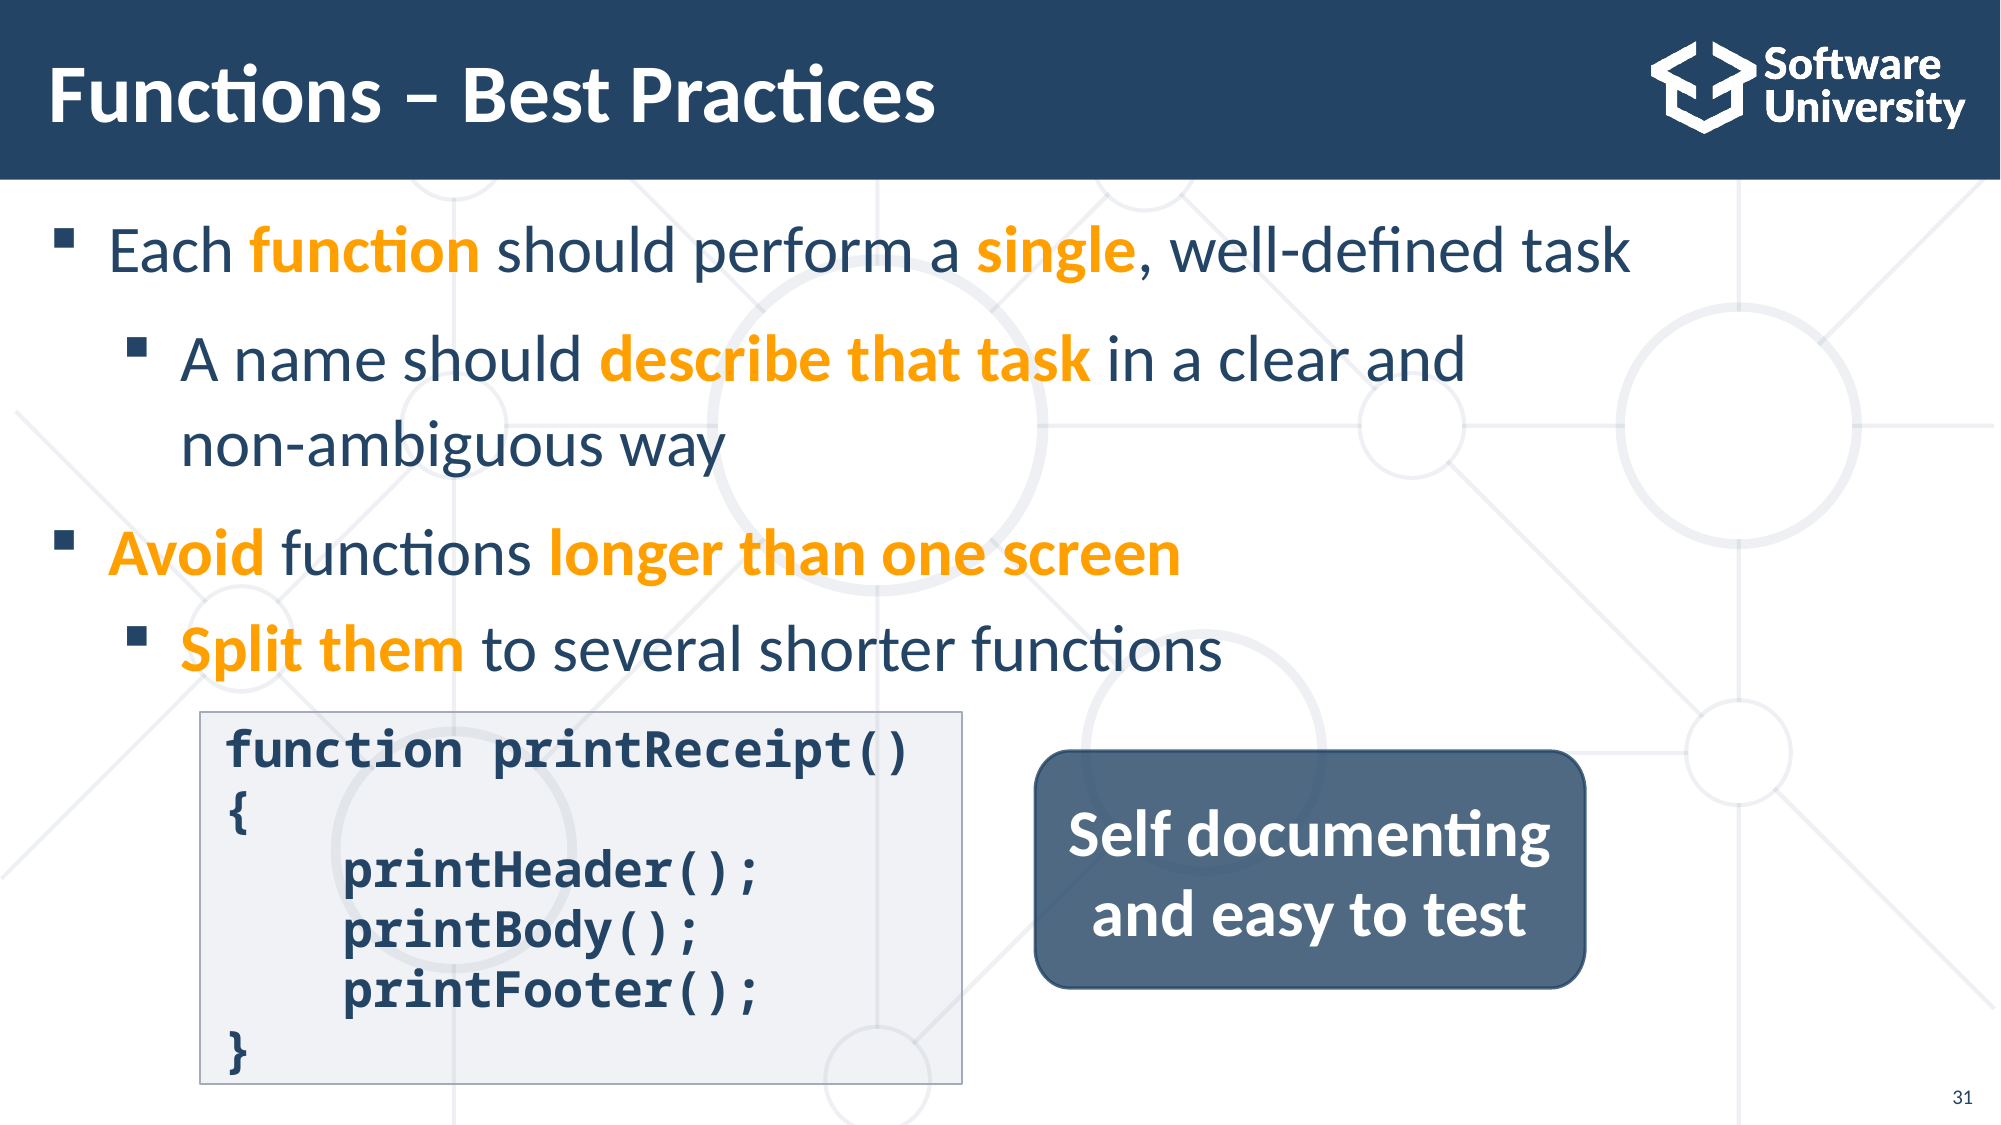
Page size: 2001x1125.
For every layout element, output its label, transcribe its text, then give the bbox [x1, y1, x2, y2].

slide_number 31 [1927, 1067, 1989, 1117]
title Functions – Best Practices [31, 16, 1625, 162]
list Each function should perform a single, well-defined task A name should describe that task in a clear and non-ambiguous way Avoid functions longer than one screen Split them to several shorter functions [31, 196, 1970, 1104]
text_box Self documenting and easy to test [1033, 748, 1588, 991]
text_box function printReceipt(){ printHeader(); printBody(); printFooter(); } [199, 712, 963, 1084]
picture [1651, 41, 1966, 134]
